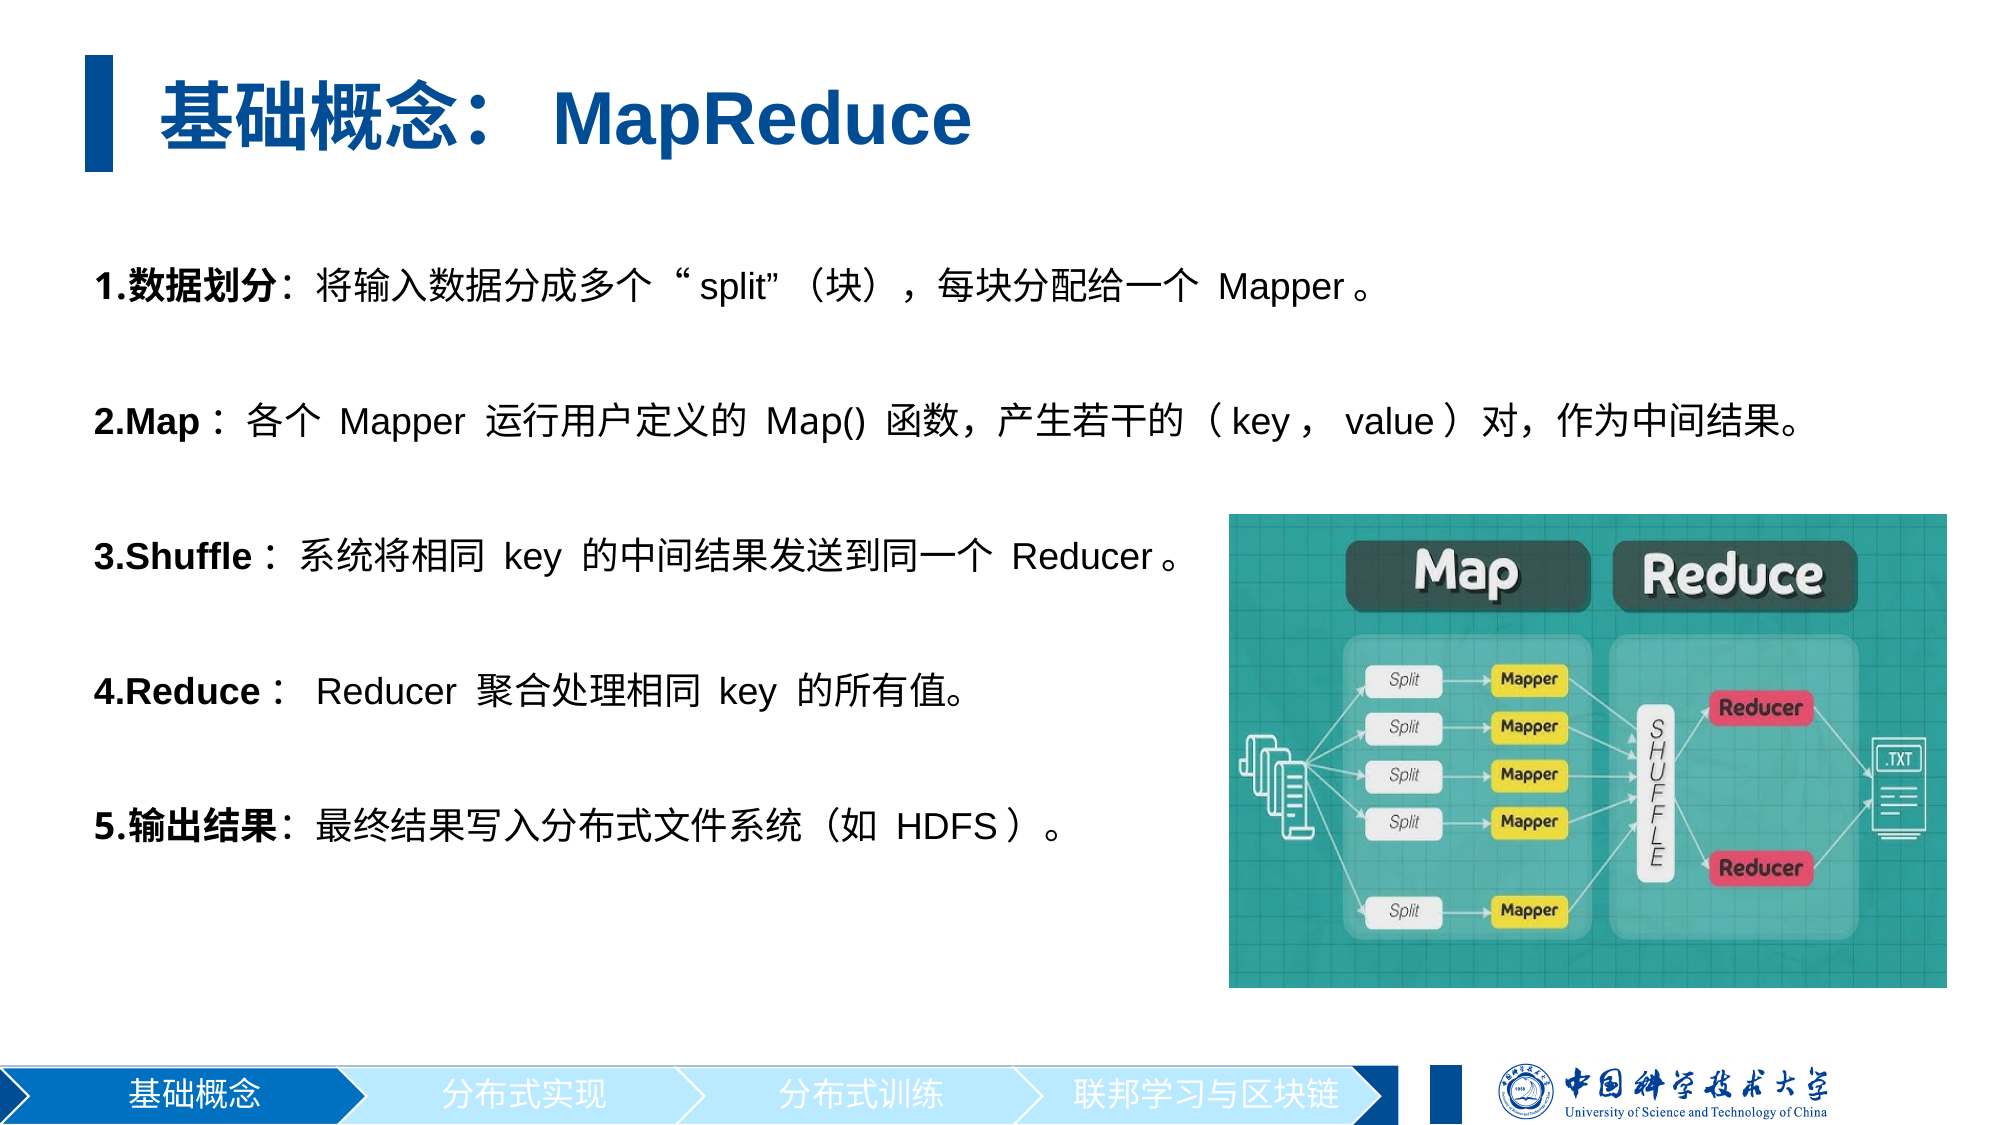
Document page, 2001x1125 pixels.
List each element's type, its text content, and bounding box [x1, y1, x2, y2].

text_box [675, 1067, 1013, 1125]
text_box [1013, 1067, 1381, 1125]
picture [1495, 1060, 1840, 1124]
list 基础概念：MapReduce [144, 72, 2000, 187]
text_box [337, 1067, 675, 1125]
text_box 数据划分：将输入数据分成多个“split”（块），每块分配给一个 Mapper。 Map：各个 Mapper 运行用户定义的 Map() 函数，产生若干的（key，value）对，作为中间结果。 Shuffle：系统将相同 key 的中间结果发送到同一个 Reducer。 Reduce：Reducer 聚合处理相同 key 的所有值。 输出结果：最终结果写入分布式文件系统（如 HDFS）。 [78, 186, 1902, 900]
picture [1229, 514, 1947, 988]
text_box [0, 1067, 337, 1125]
